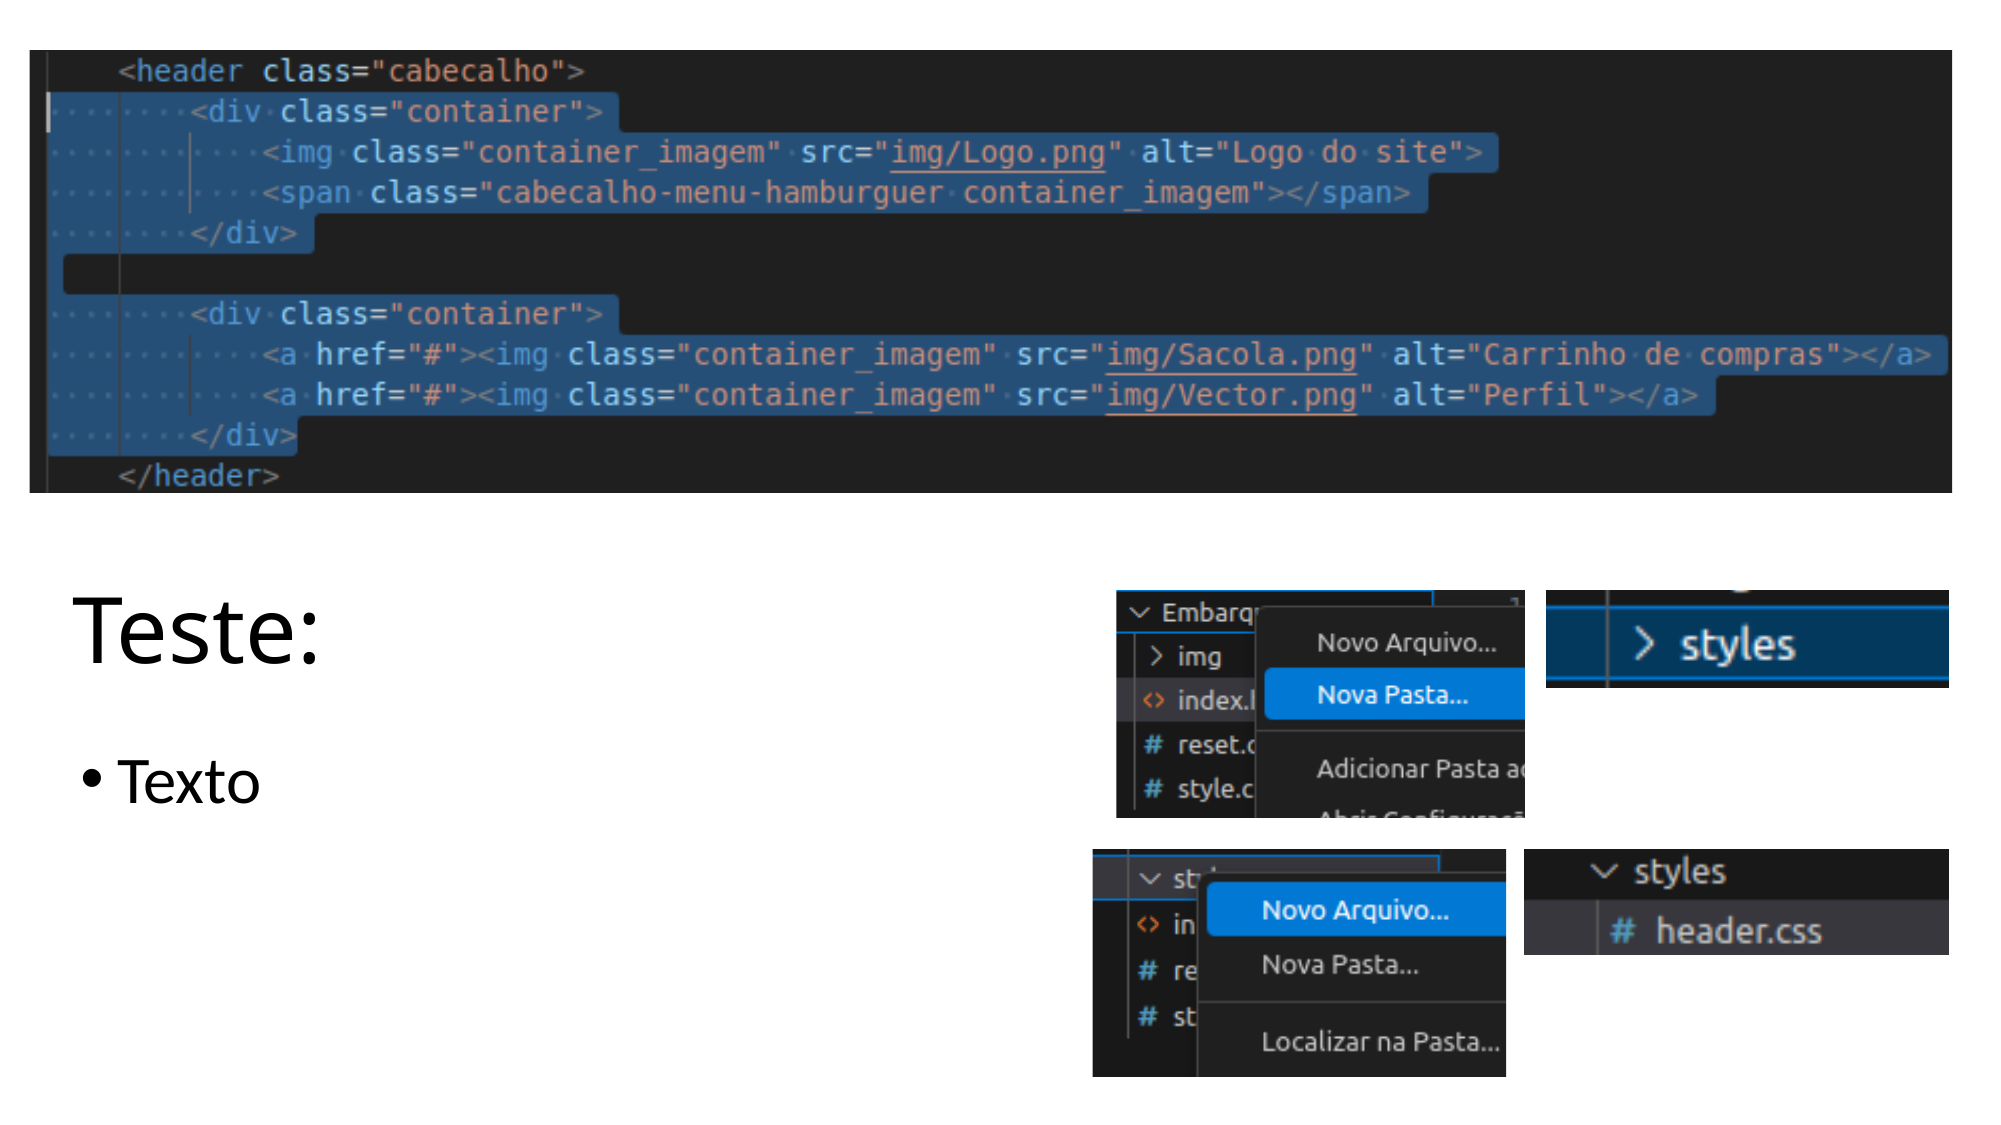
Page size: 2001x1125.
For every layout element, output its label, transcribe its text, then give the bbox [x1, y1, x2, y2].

picture [1524, 849, 1950, 955]
text_box Texto [64, 738, 1949, 1077]
text_box Teste: [57, 560, 1418, 706]
picture [1115, 590, 1526, 818]
picture [1546, 590, 1949, 689]
picture [29, 49, 1953, 493]
picture [1092, 849, 1507, 1078]
